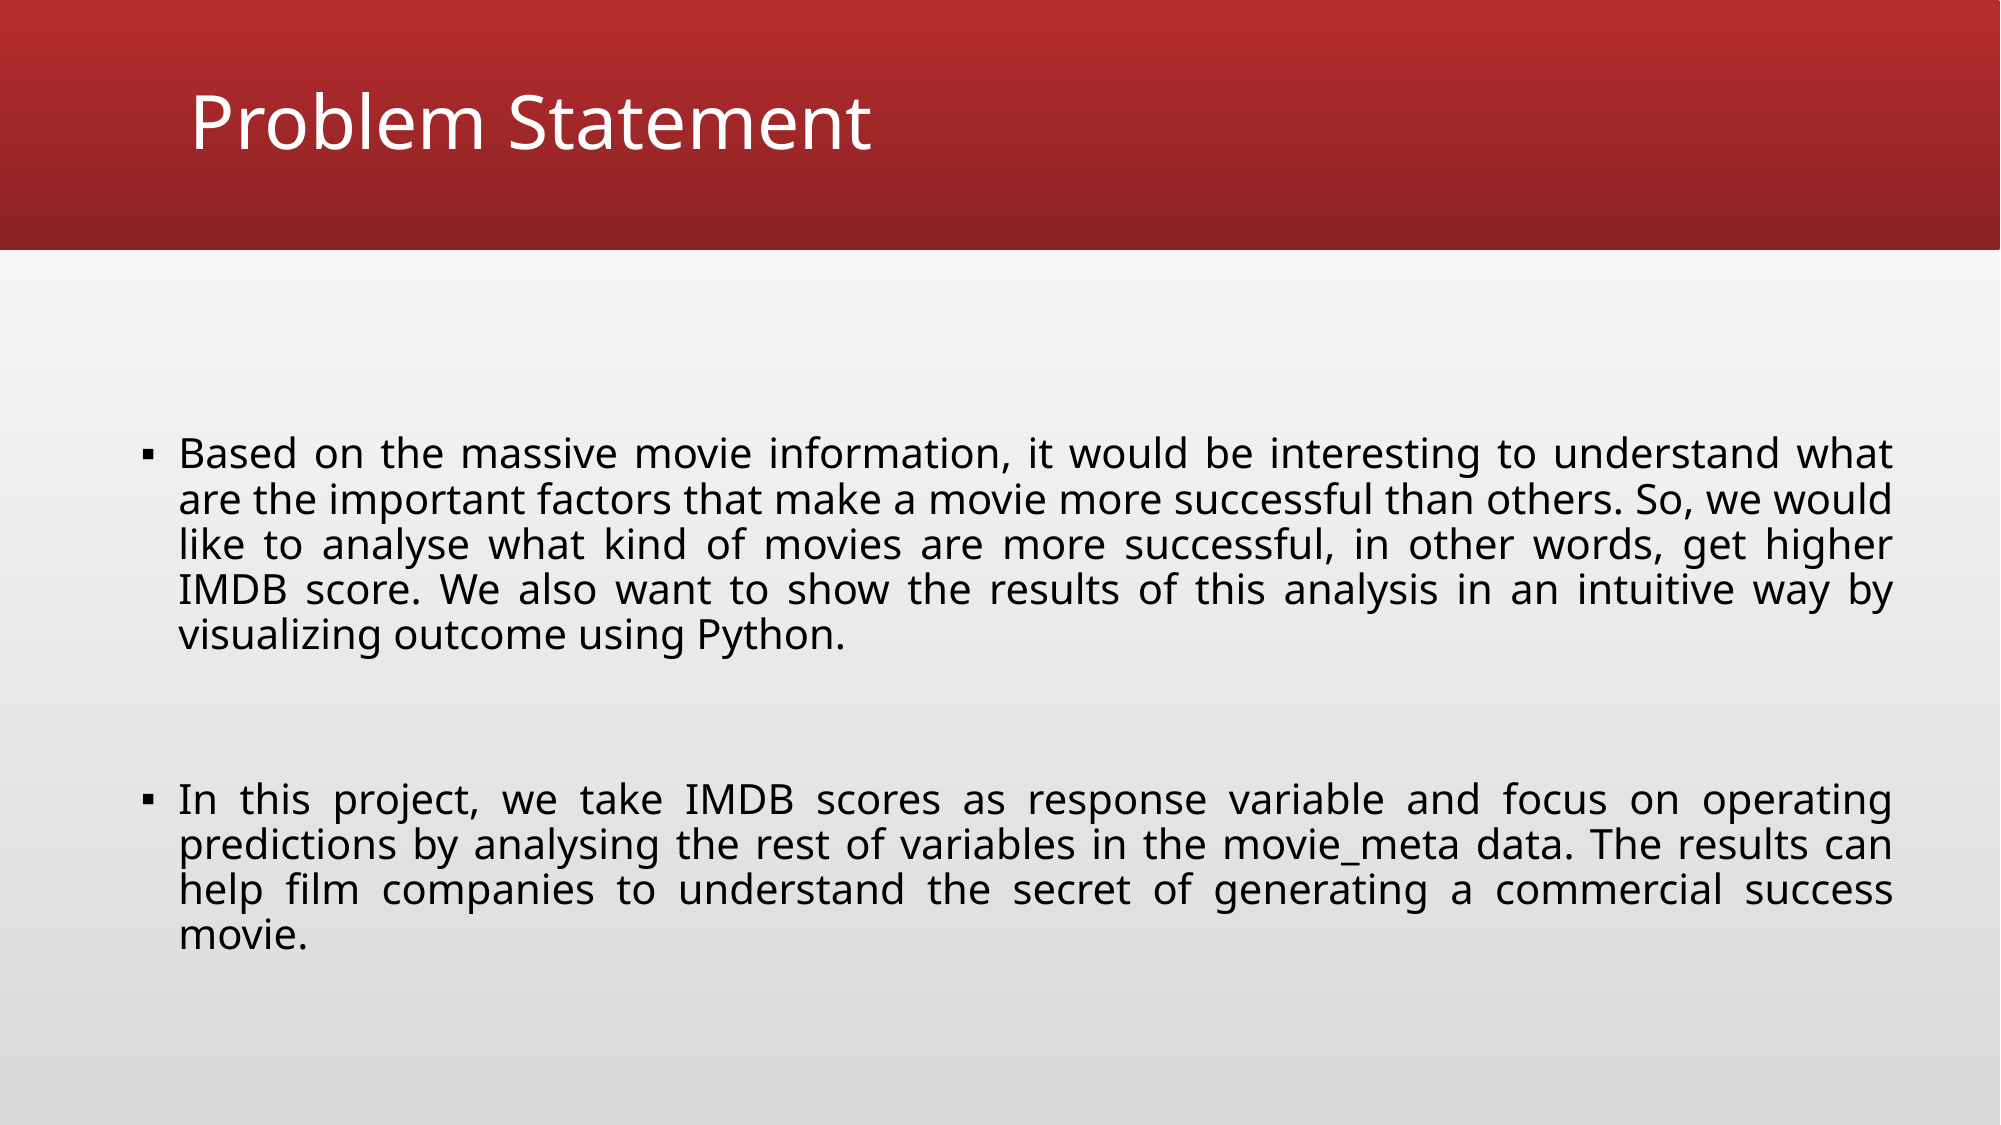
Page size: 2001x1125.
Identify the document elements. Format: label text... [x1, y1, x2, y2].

list Based on the massive movie information, it would be interesting to understand what are the important factors that make a movie more successful than others. So, we would like to analyse what kind of movies are more successful, in other words, get higher IMDB score. We also want to show the results of this analysis in an intuitive way by visualizing outcome using Python. In this project, we take IMDB scores as response variable and focus on operating predictions by analysing the rest of variables in the movie_meta data. The results can help film companies to understand the secret of generating a commercial success movie. [125, 255, 1910, 1109]
title Problem Statement [174, 16, 1825, 234]
